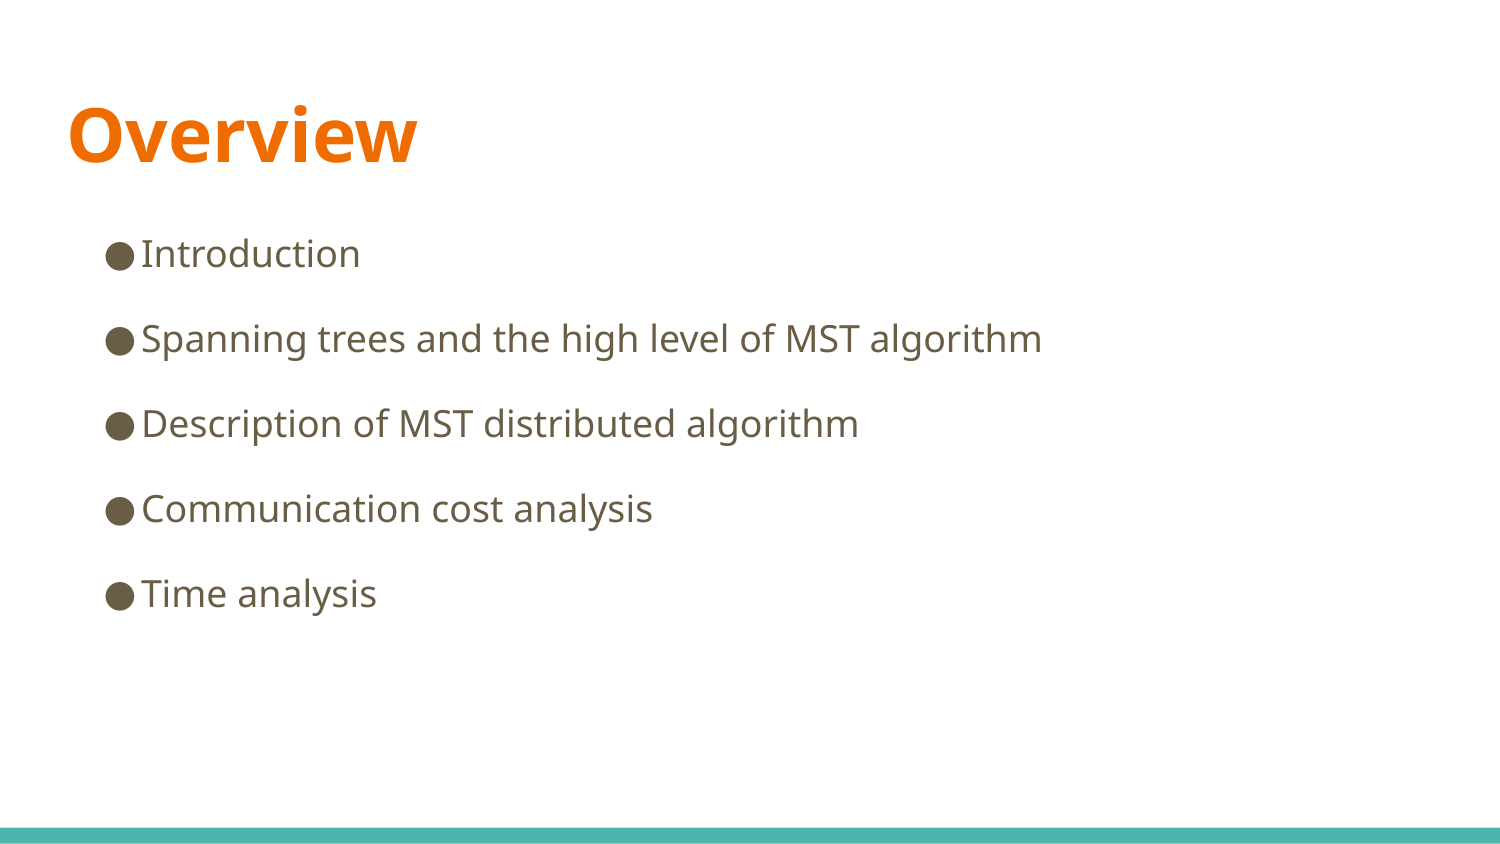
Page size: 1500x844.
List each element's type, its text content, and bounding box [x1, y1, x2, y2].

list Introduction Spanning trees and the high level of MST algorithm Description of MST distributed algorithm Communication cost analysis Time analysis [51, 207, 1449, 750]
title Overview [51, 72, 1449, 189]
